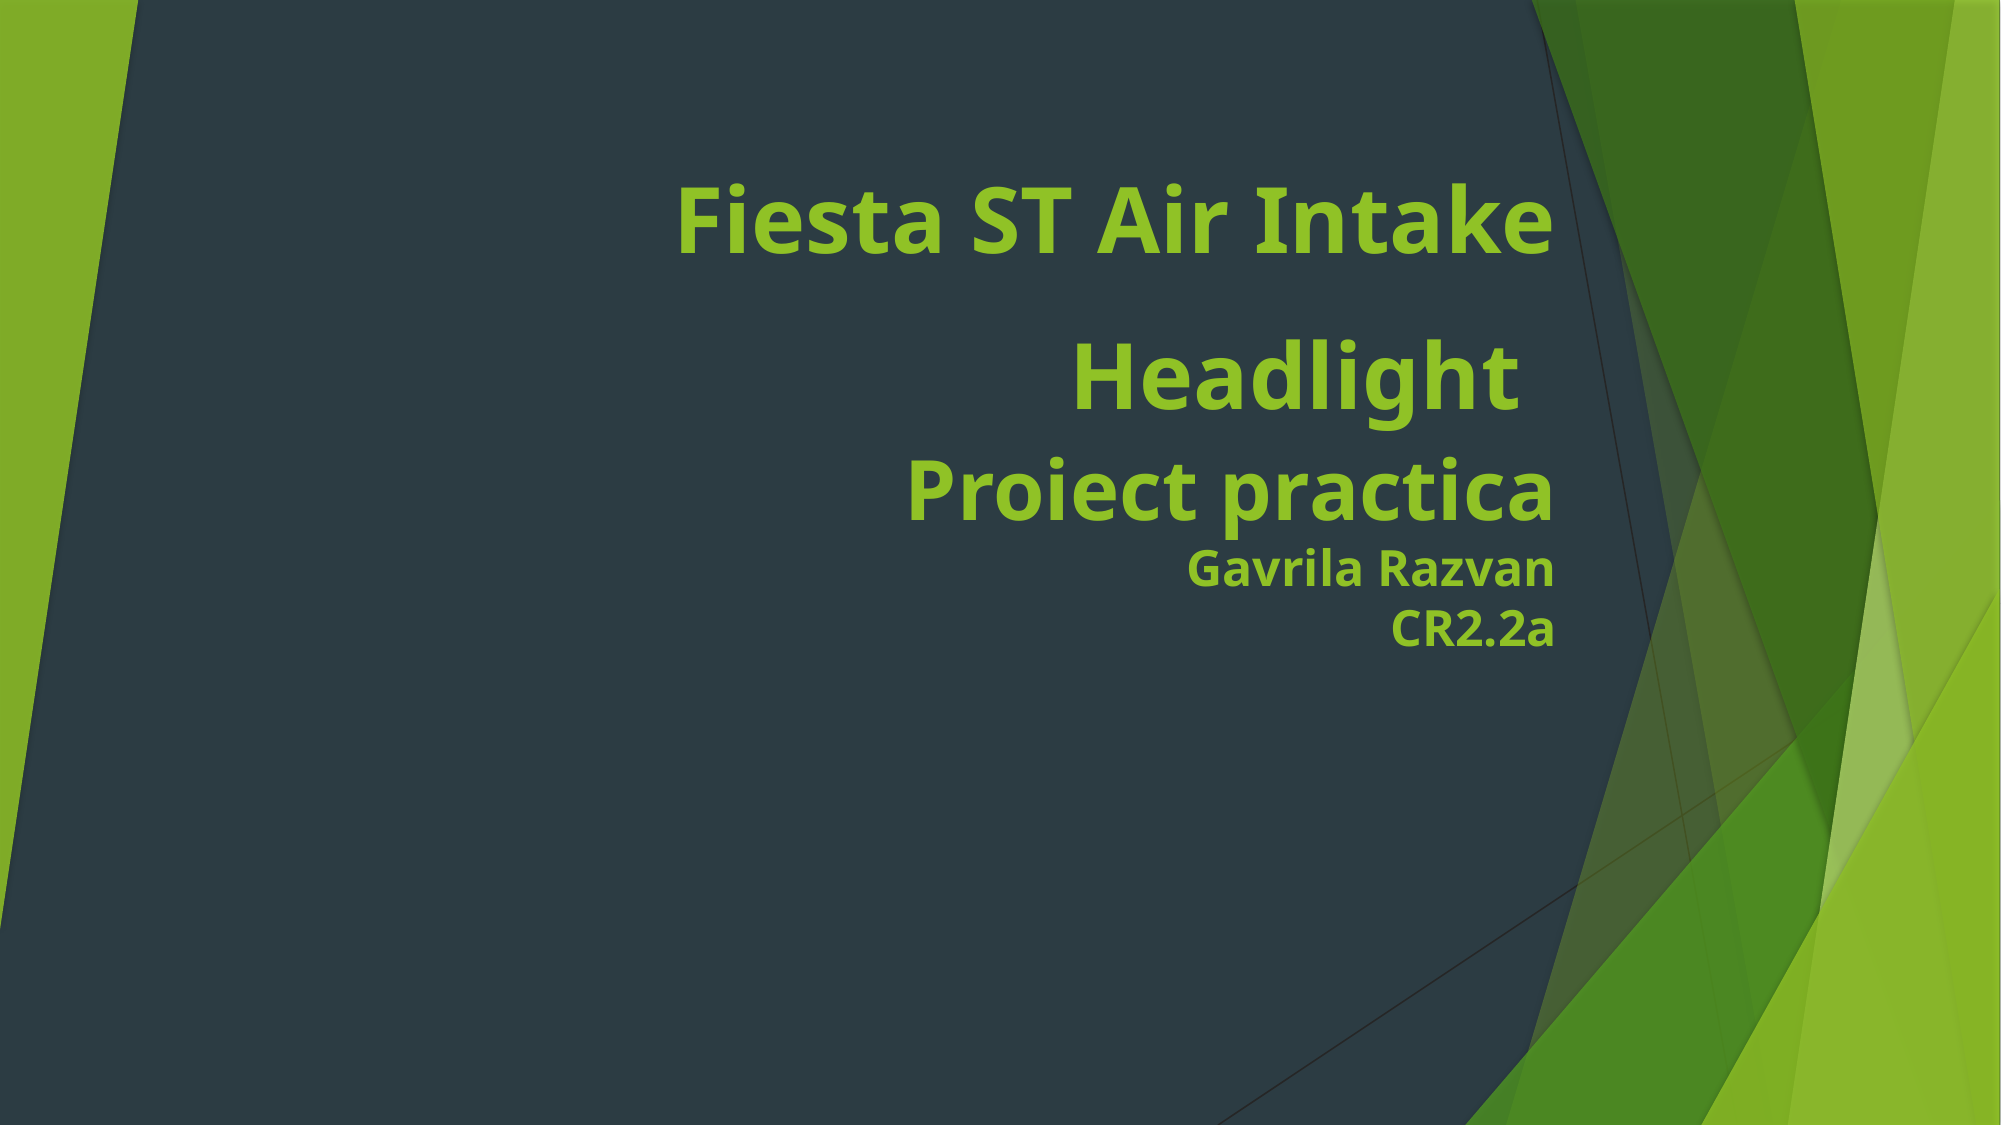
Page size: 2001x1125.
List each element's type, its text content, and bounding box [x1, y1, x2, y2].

title Fiesta ST Air Intake Headlight Proiect practica Gavrila Razvan CR2.2a [247, 271, 1572, 665]
